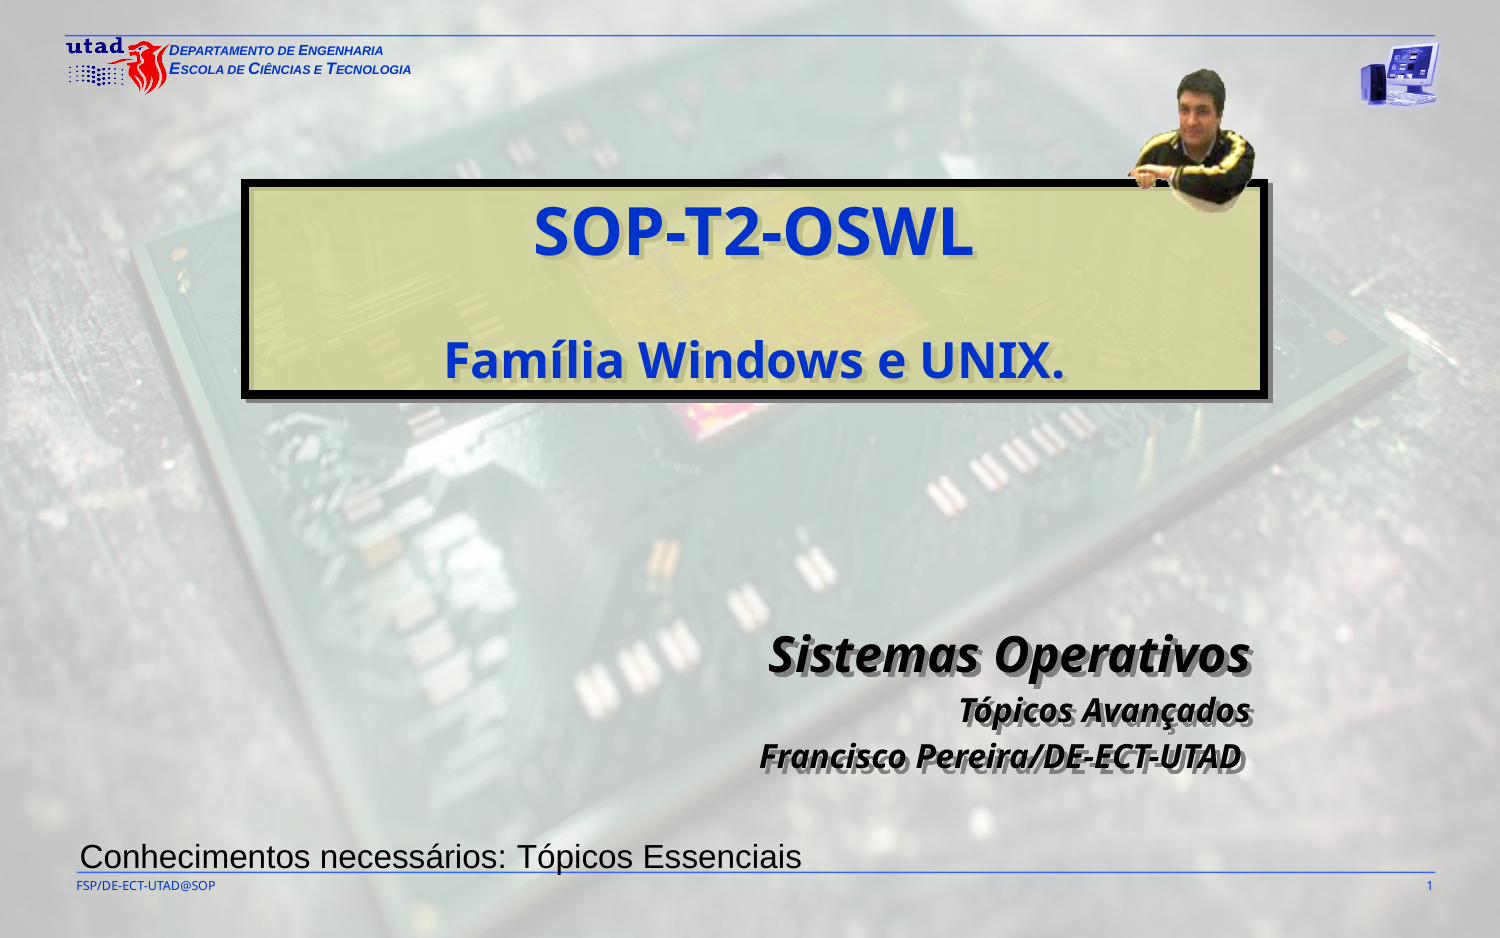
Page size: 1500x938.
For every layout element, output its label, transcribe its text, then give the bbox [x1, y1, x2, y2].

text_box Conhecimentos necessários: Tópicos Essenciais [67, 829, 1433, 882]
picture [1121, 64, 1258, 215]
text_box Sistemas Operativos Tópicos Avançados Francisco Pereira/DE-ECT-UTAD [245, 616, 1263, 784]
picture [1352, 33, 1447, 115]
text_box SOP-T2-OSWL Família Windows e UNIX. [245, 182, 1264, 395]
picture [64, 35, 172, 97]
